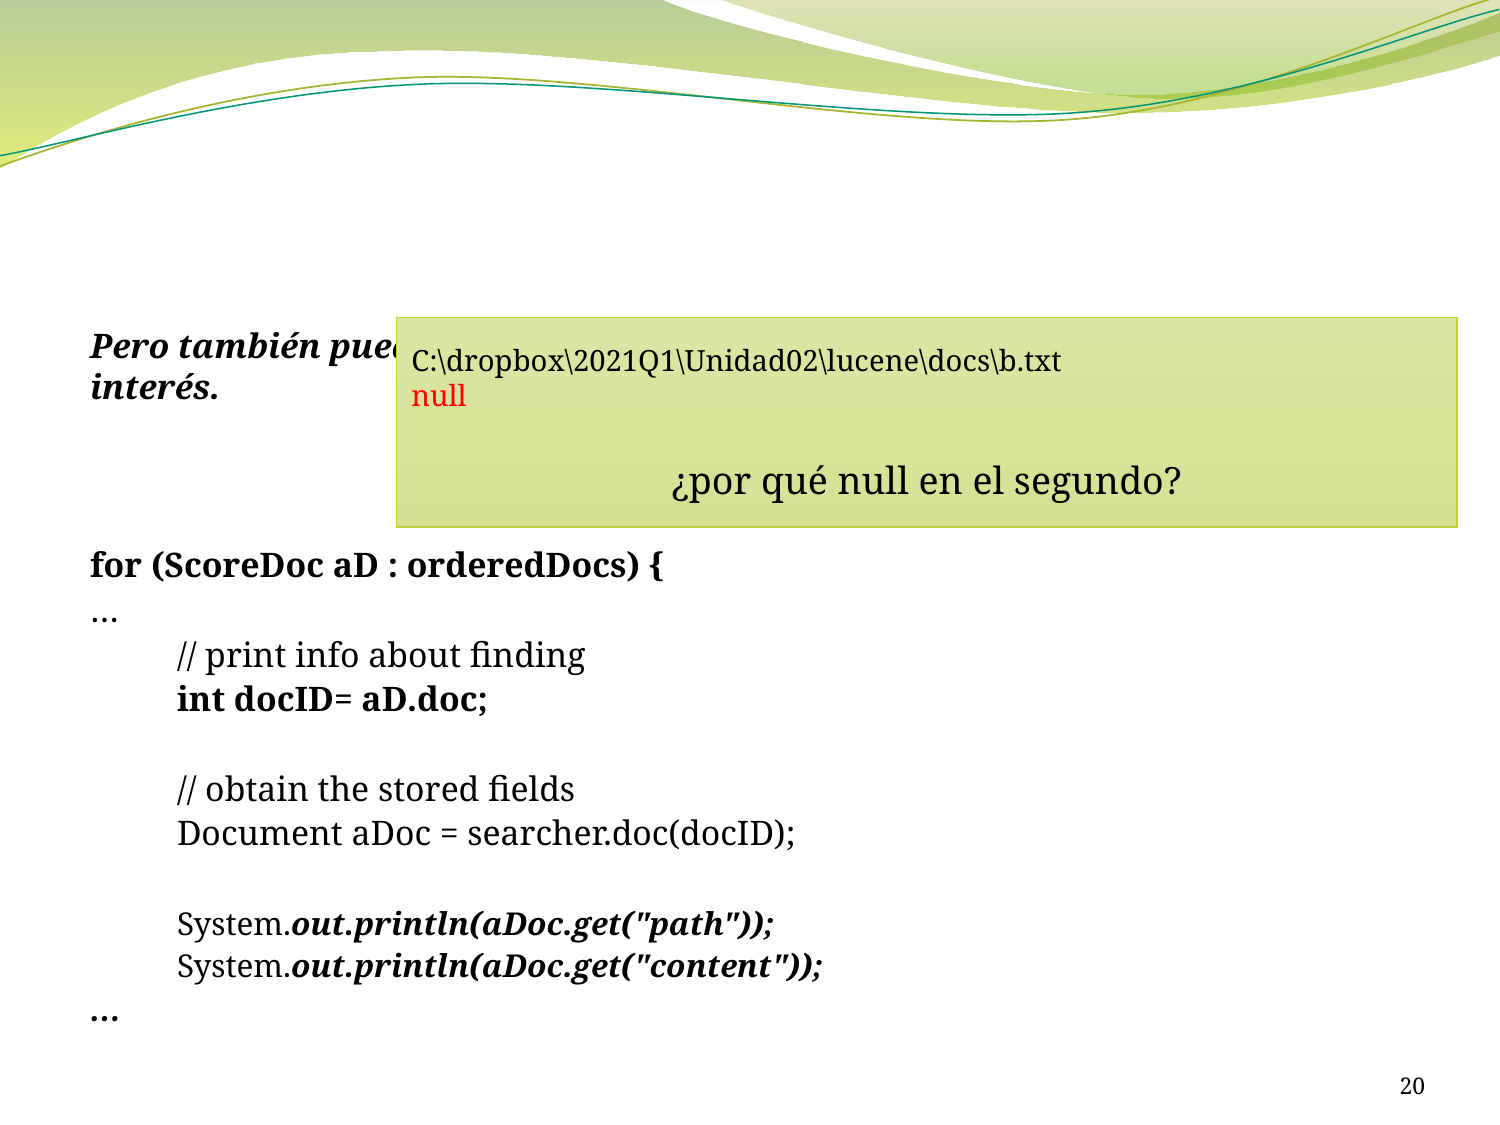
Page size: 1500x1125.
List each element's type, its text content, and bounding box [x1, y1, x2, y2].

list Pero también puedo invocar un método para obtener los stored fields de interés. for (ScoreDoc aD : orderedDocs) { … // print info about finding int docID= aD.doc; // obtain the stored fields Document aDoc = searcher.doc(docID); System.out.println(aDoc.get("path")); System.out.println(aDoc.get("content")); … [75, 317, 1425, 1038]
slide_number 20 [1299, 1042, 1425, 1103]
text_box C:\dropbox\2021Q1\Unidad02\lucene\docs\b.txt null ¿por qué null en el segundo? [396, 317, 1458, 528]
